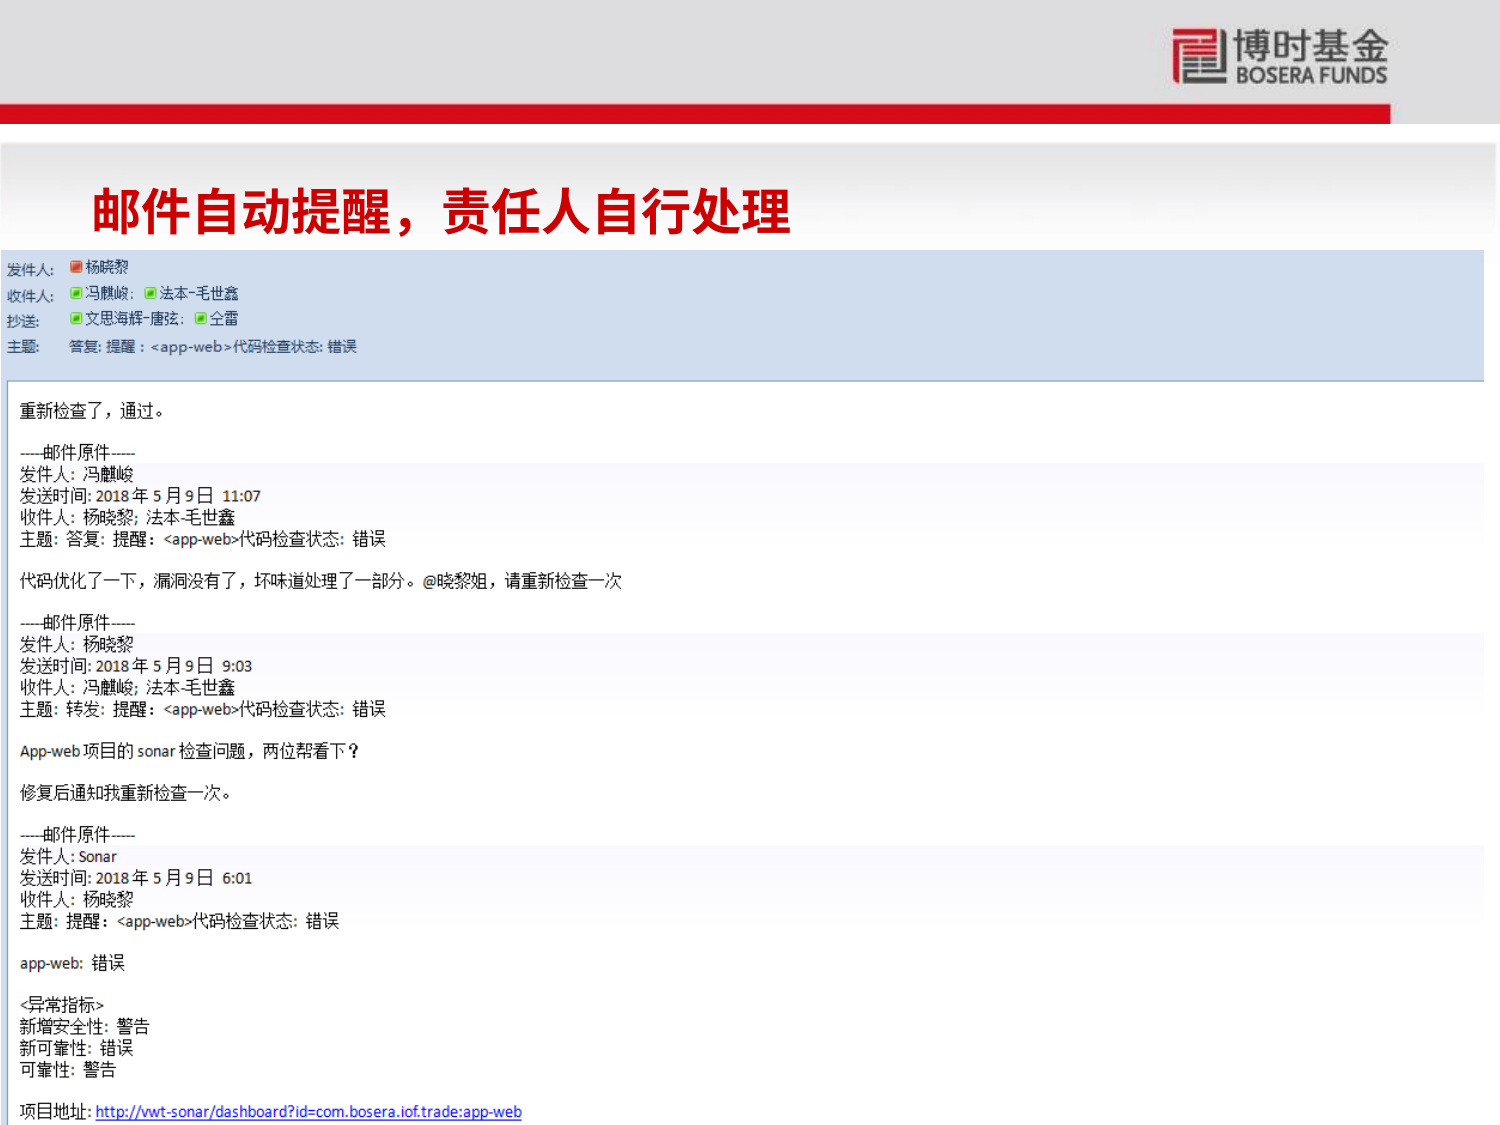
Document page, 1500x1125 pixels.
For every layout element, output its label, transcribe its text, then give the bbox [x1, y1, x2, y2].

picture [0, 0, 1500, 124]
picture [0, 141, 1500, 1125]
title 邮件自动提醒，责任人自行处理 [76, 160, 1418, 249]
